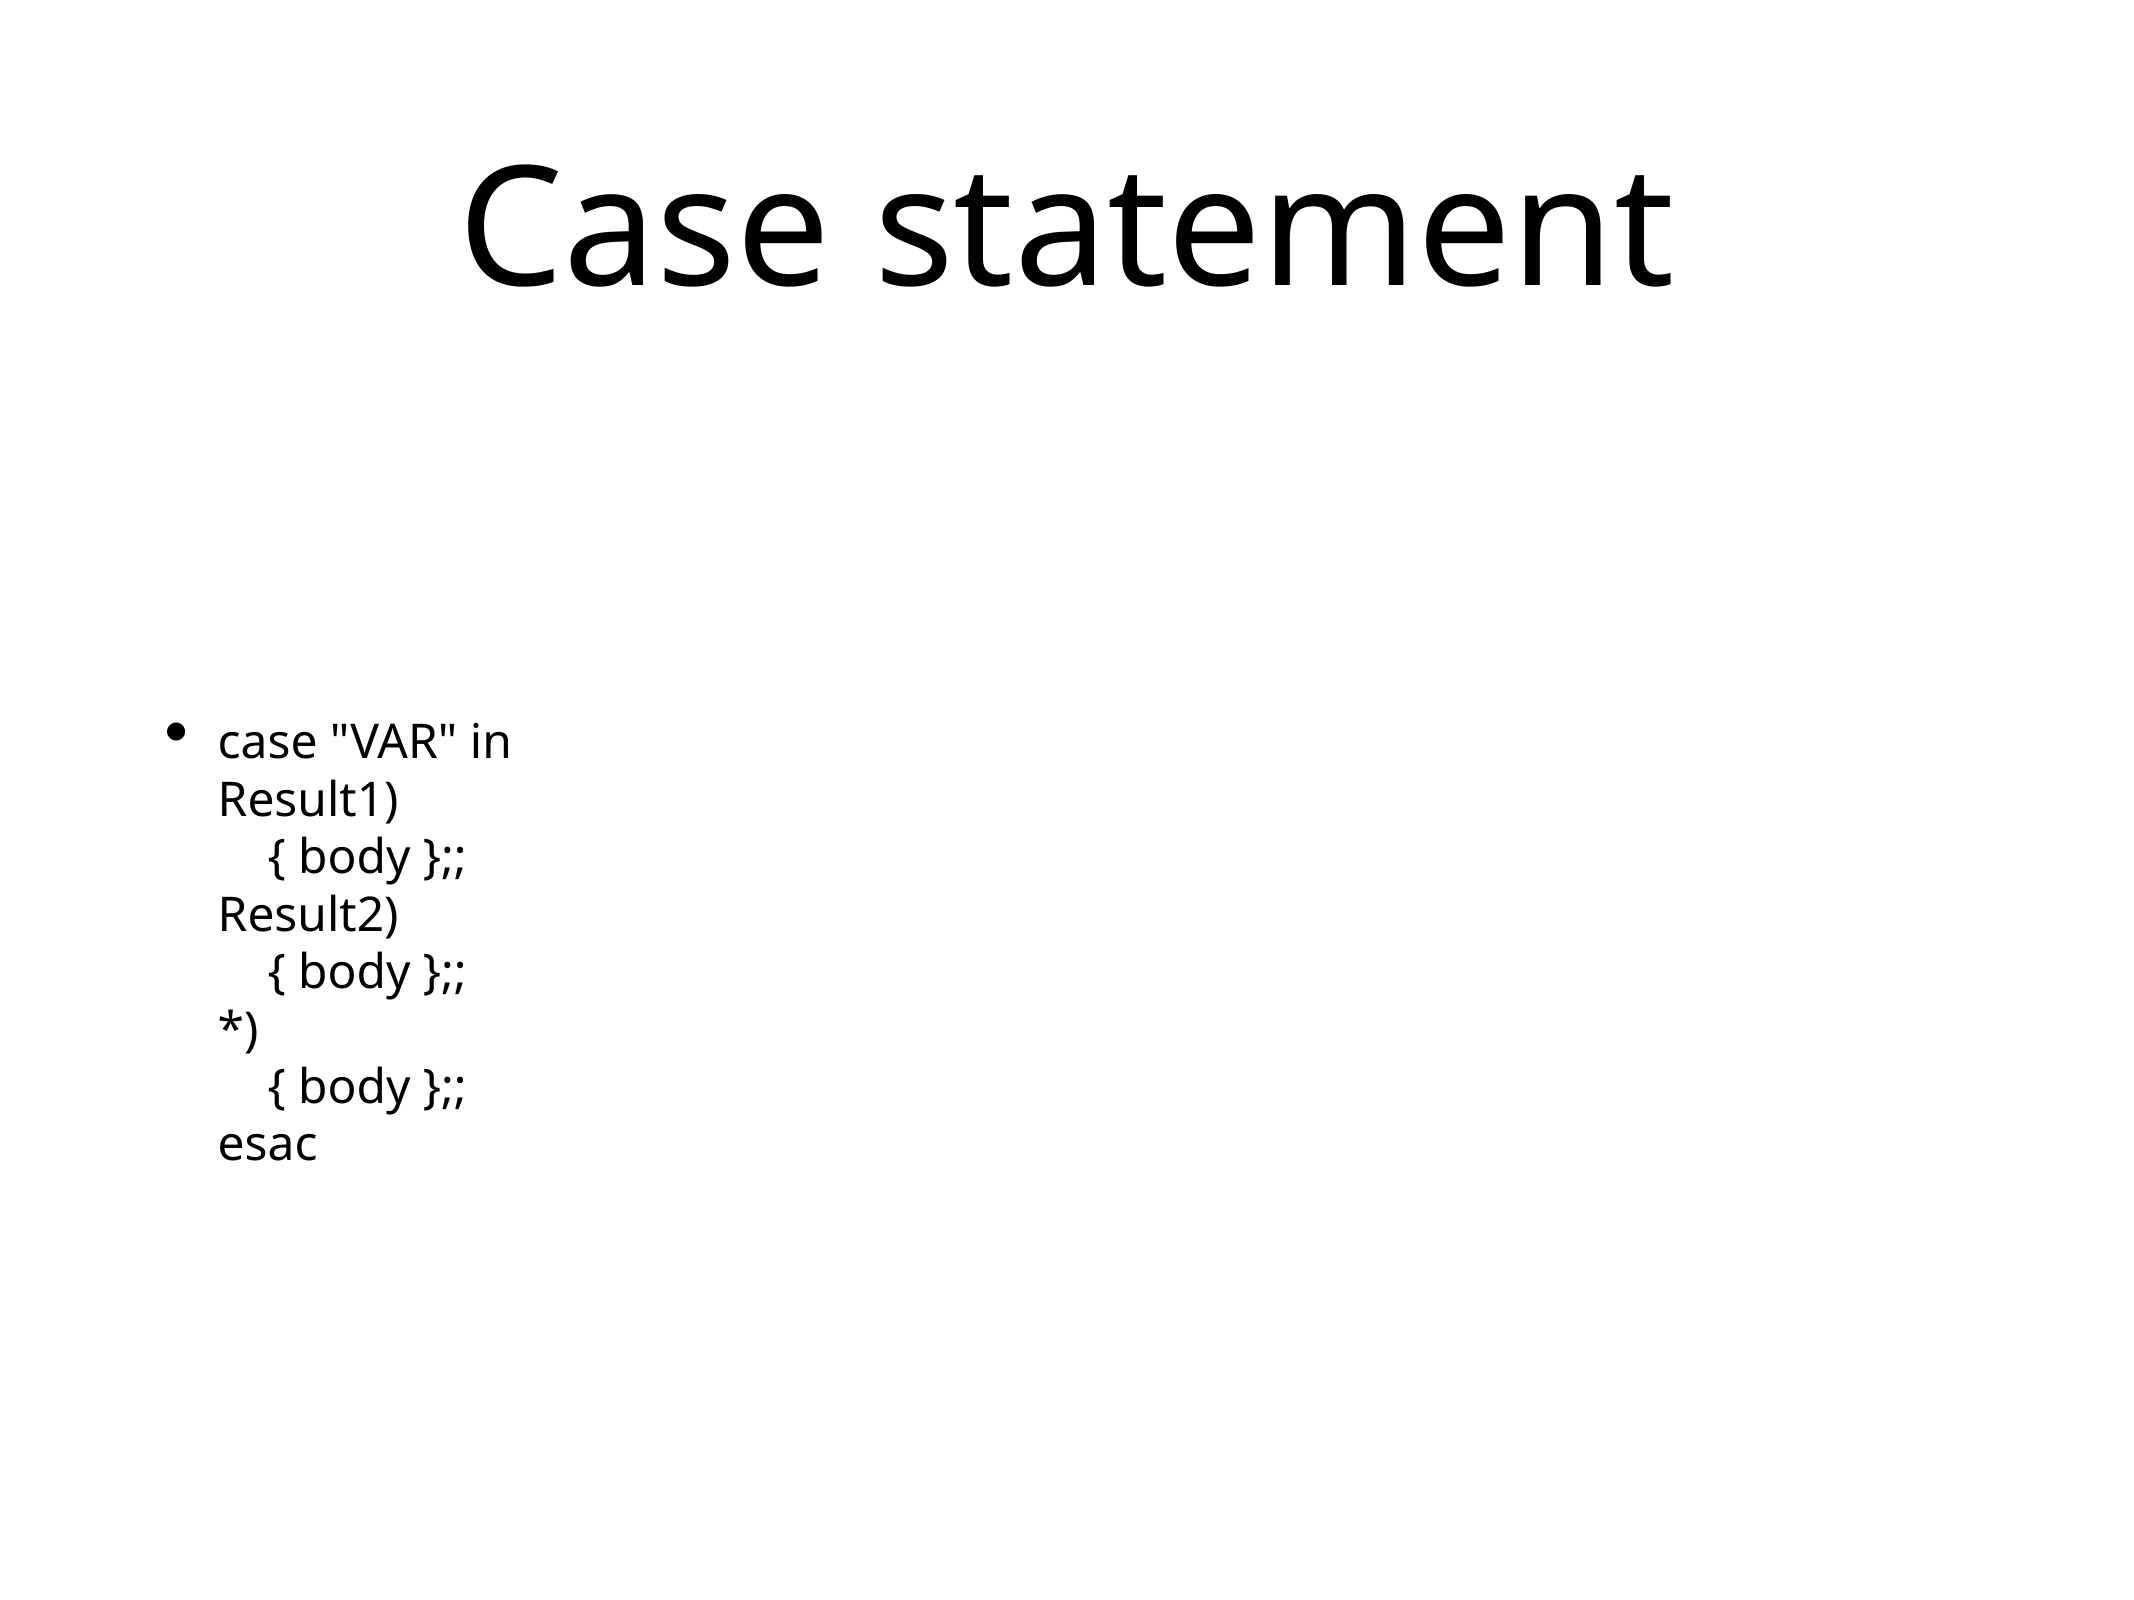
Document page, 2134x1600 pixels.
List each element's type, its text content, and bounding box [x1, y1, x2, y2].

list case "VAR" in Result1) { body };; Result2) { body };; *) { body };; esac [155, 424, 1978, 1457]
title Case statement [155, 41, 1978, 397]
